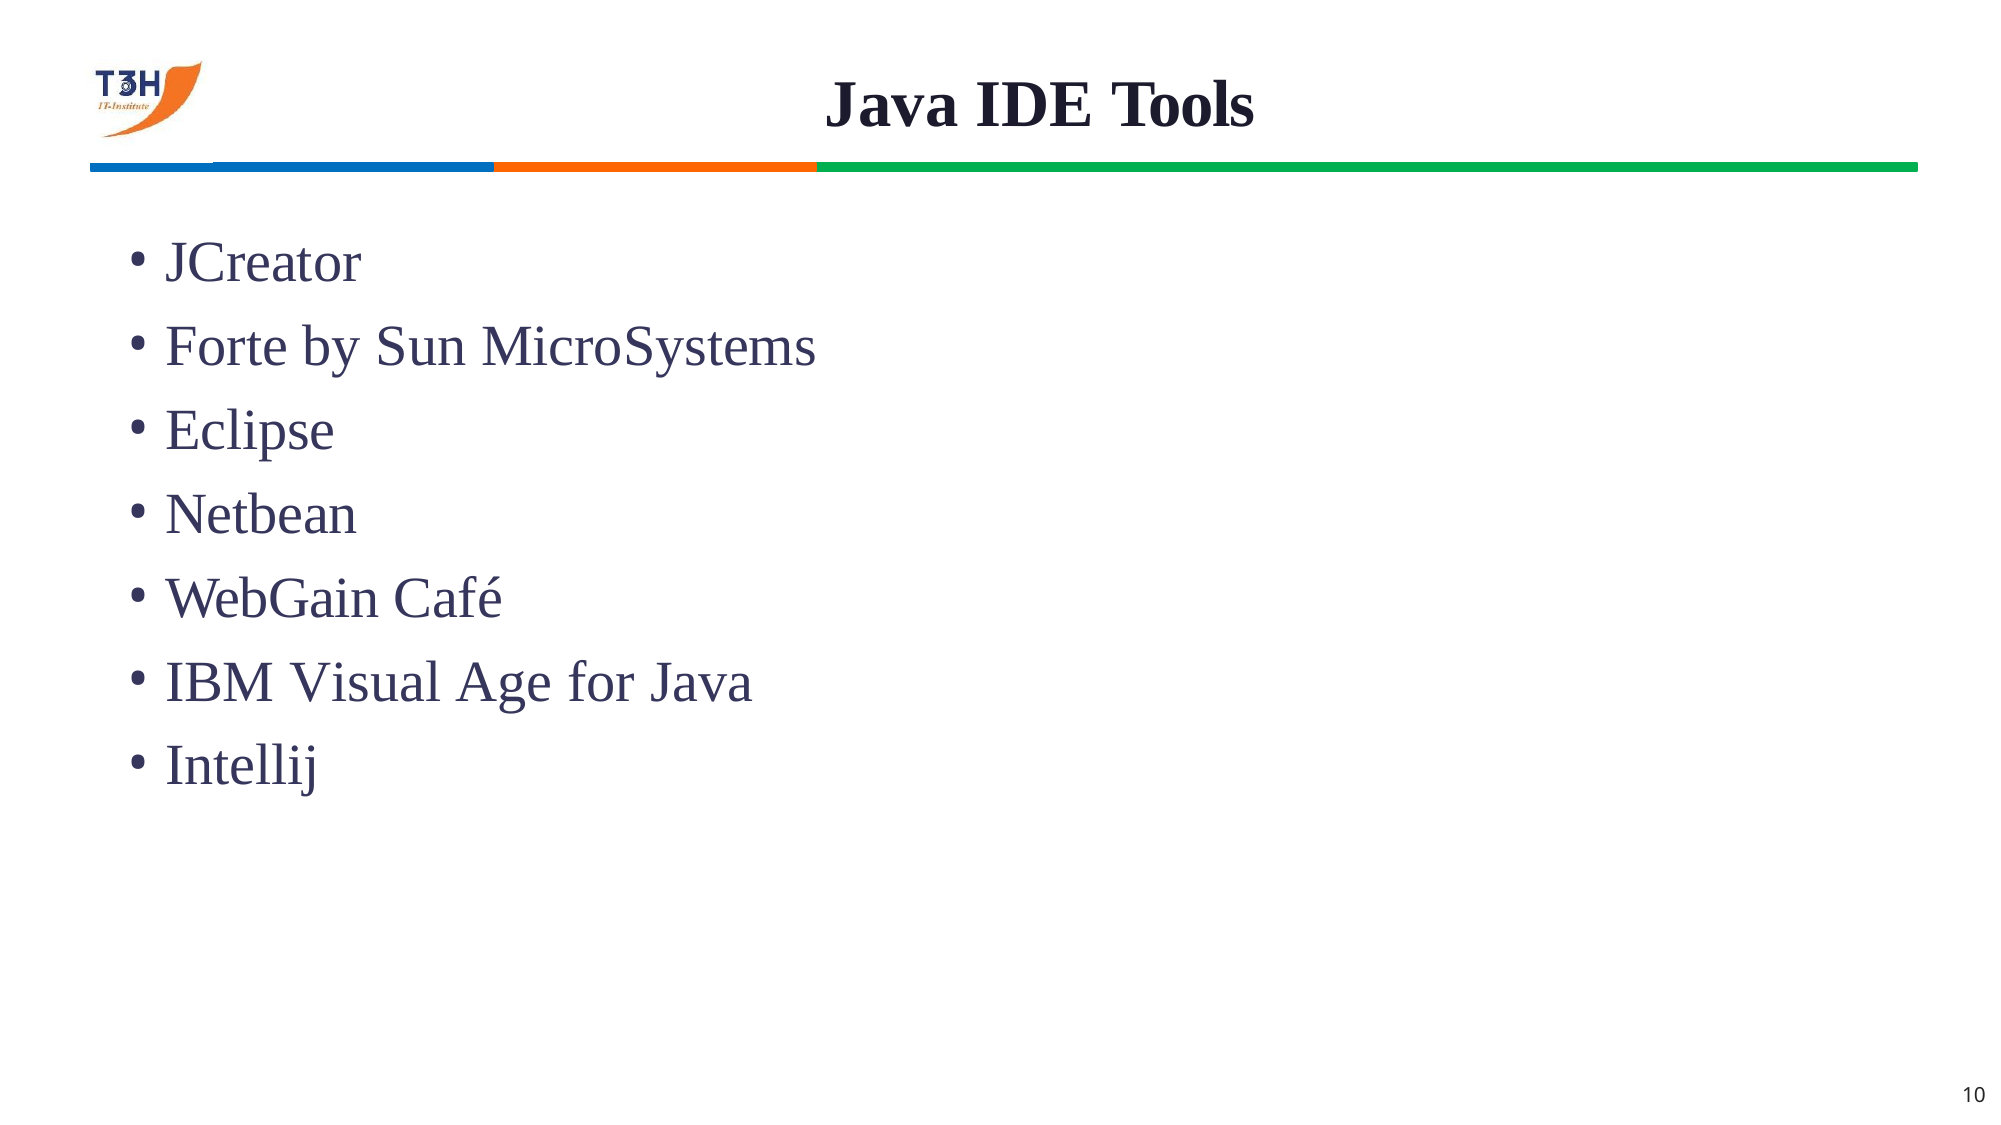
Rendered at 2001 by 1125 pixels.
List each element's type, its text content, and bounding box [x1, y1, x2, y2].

title Java IDE Tools [822, 57, 1261, 248]
picture [85, 35, 213, 163]
text_box JCreator Forte by Sun MicroSystems Eclipse Netbean WebGain Café IBM Visual Age for Java Intellij [125, 207, 820, 797]
text_box 10 [1955, 1081, 1992, 1111]
